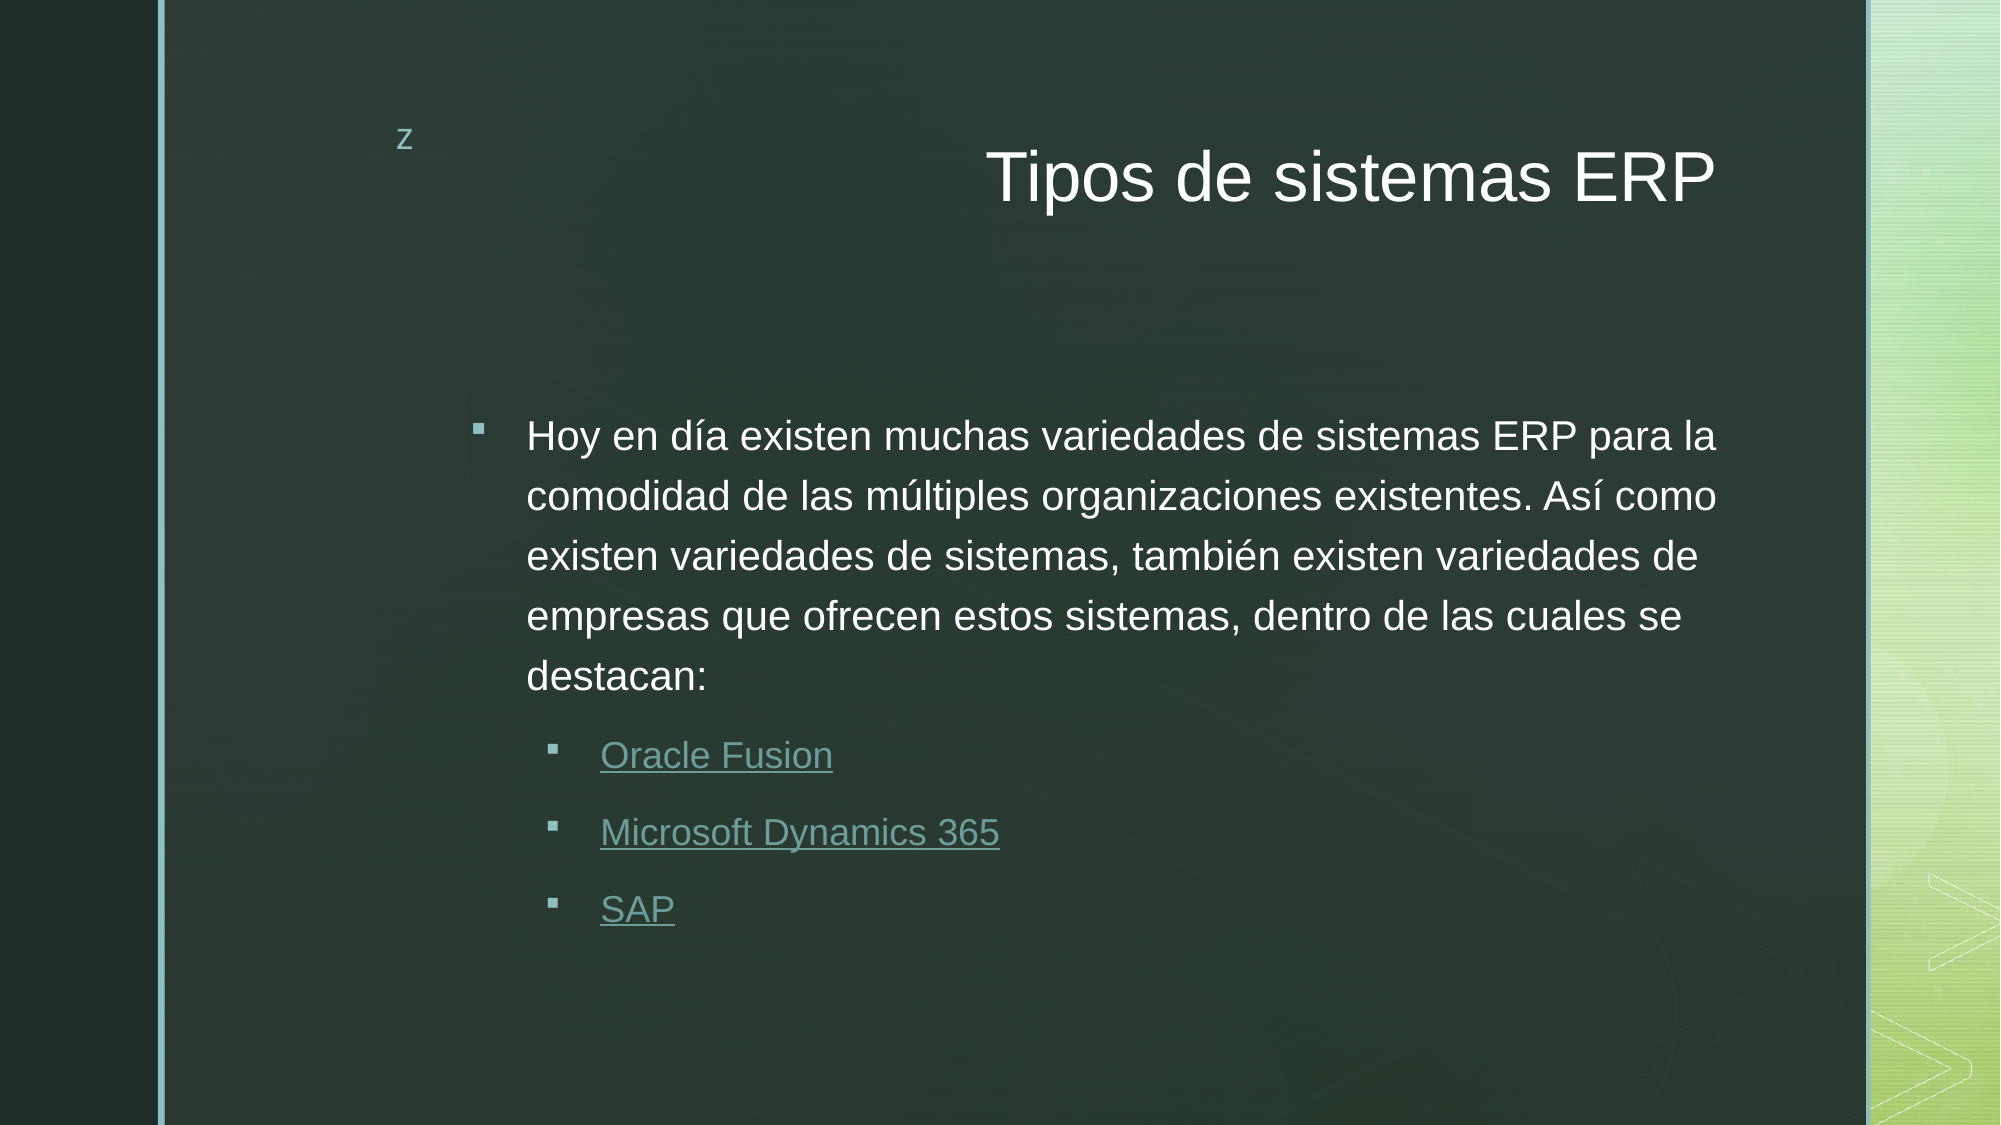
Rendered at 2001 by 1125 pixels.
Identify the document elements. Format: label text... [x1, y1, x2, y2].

title Tipos de sistemas ERP [428, 132, 1734, 310]
picture [1871, 0, 2001, 1125]
list Hoy en día existen muchas variedades de sistemas ERP para la comodidad de las múltiples organizaciones existentes. Así como existen variedades de sistemas, también existen variedades de empresas que ofrecen estos sistemas, dentro de las cuales se destacan: Oracle Fusion Microsoft Dynamics 365 SAP [454, 336, 1734, 993]
